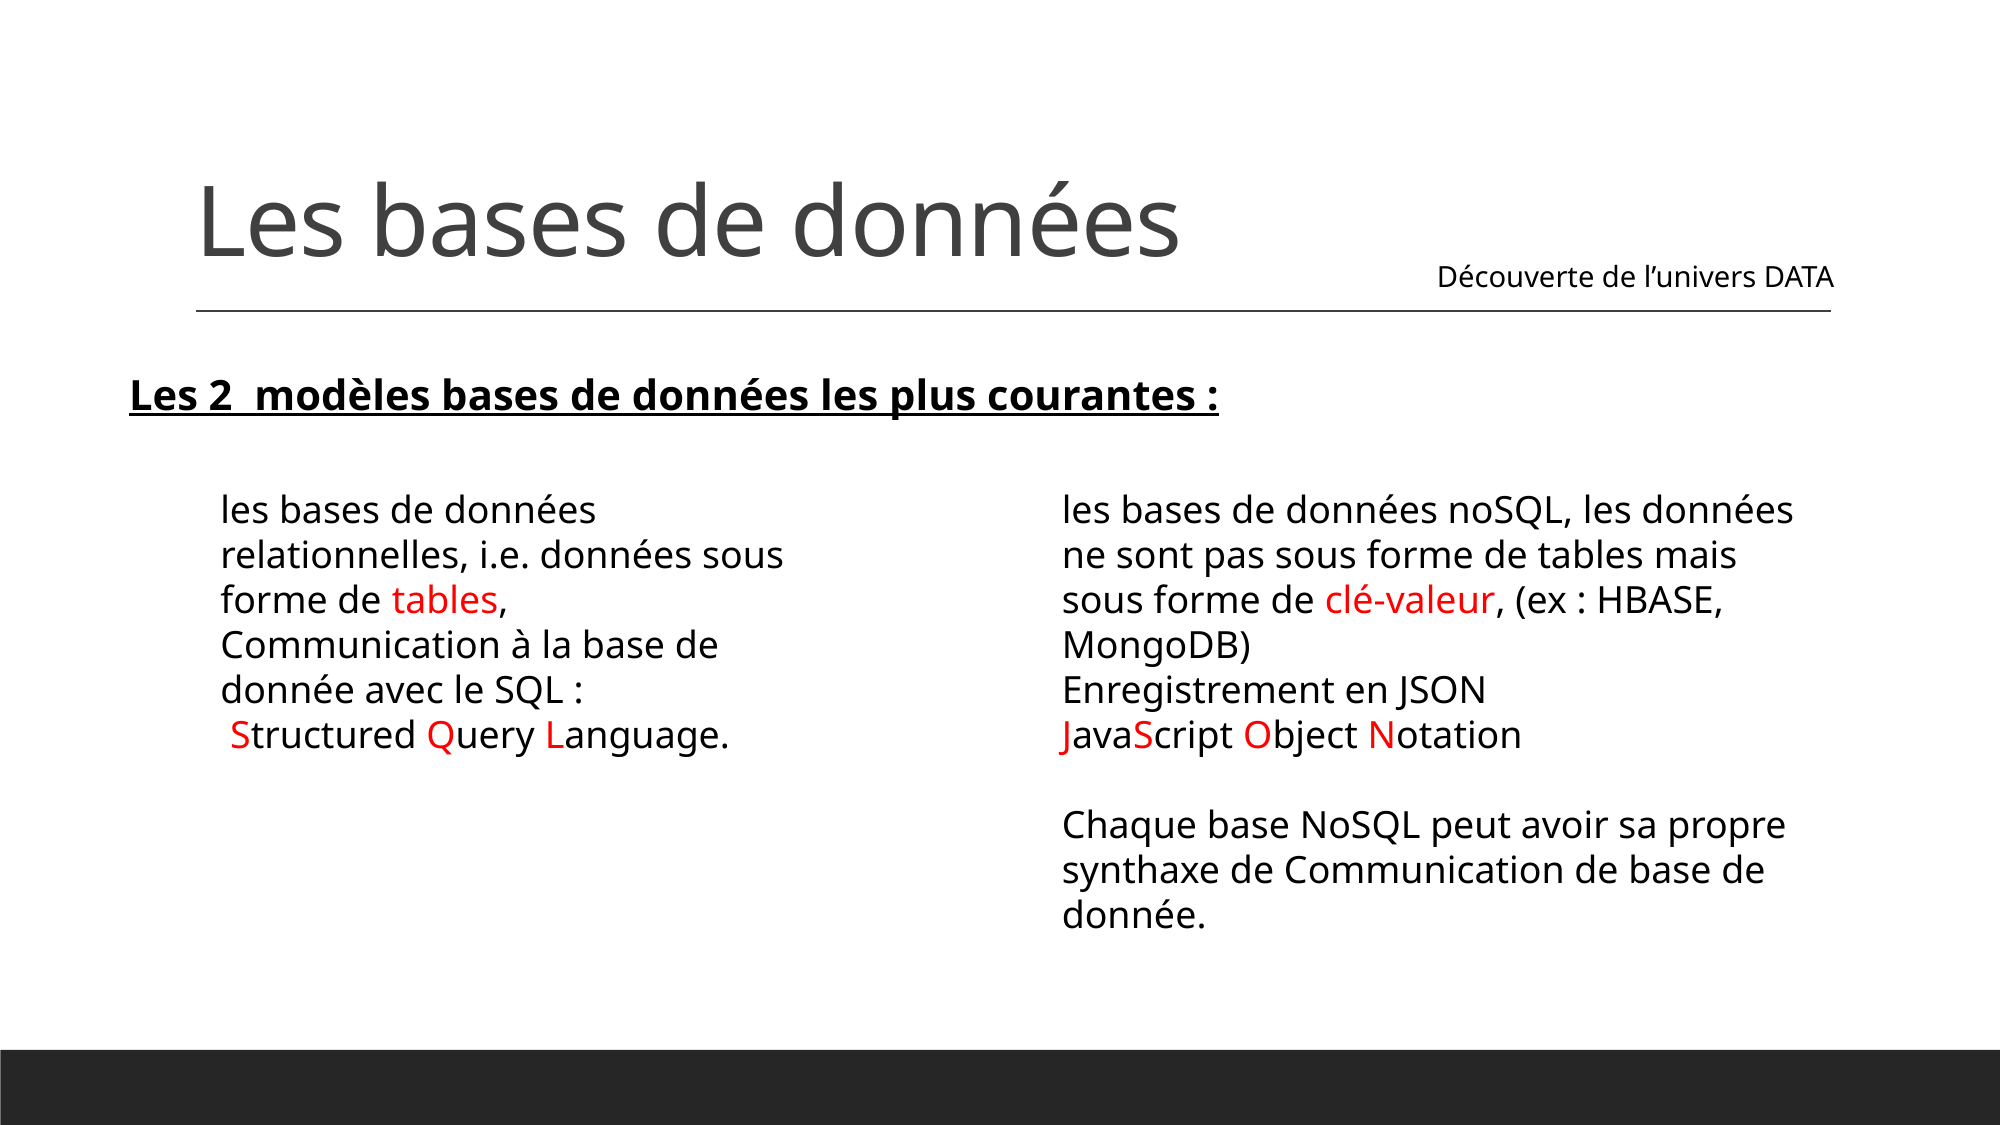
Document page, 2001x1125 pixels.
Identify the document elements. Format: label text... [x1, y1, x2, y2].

text_box Les 2 modèles bases de données les plus courantes : [114, 360, 1830, 426]
text_box Découverte de l’univers DATA [1270, 250, 1850, 301]
title Les bases de données [180, 47, 1830, 285]
text_box les bases de données relationnelles, i.e. données sous forme de tables, Communication à la base de donnée avec le SQL : Structured Query Language. [205, 478, 865, 809]
text_box les bases de données noSQL, les données ne sont pas sous forme de tables mais sous forme de clé-valeur, (ex : HBASE, MongoDB) Enregistrement en JSON JavaScript Object Notation Chaque base NoSQL peut avoir sa propre synthaxe de Communication de base de donnée. [1047, 478, 1830, 944]
